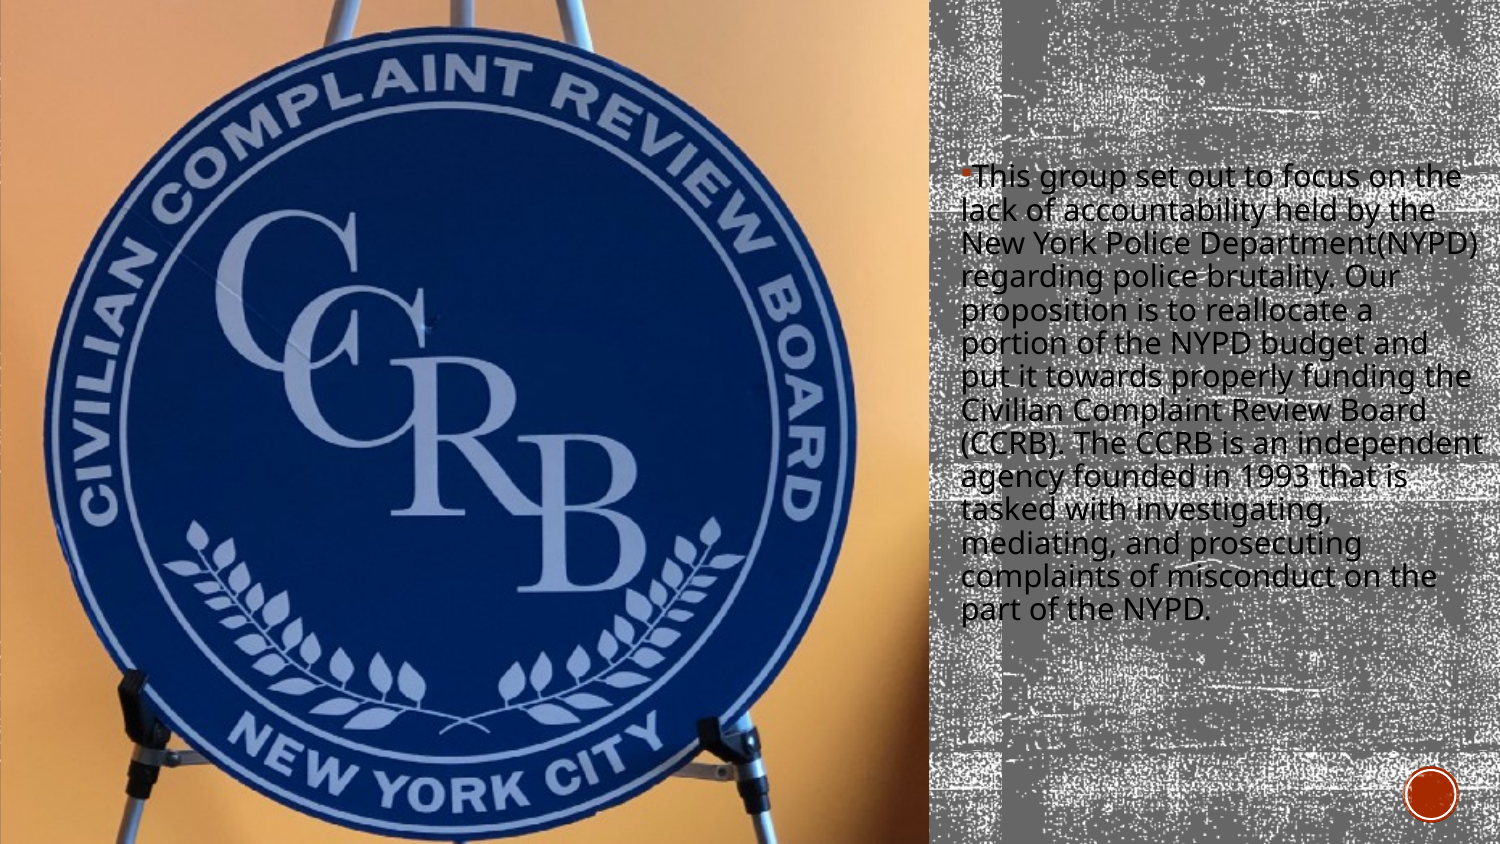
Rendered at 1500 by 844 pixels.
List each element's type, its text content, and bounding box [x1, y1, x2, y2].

text_box [930, 0, 1500, 844]
list This group set out to focus on the lack of accountability held by the New York Police Department(NYPD) regarding police brutality. Our proposition is to reallocate a portion of the NYPD budget and put it towards properly funding the Civilian Complaint Review Board (CCRB). The CCRB is an independent agency founded in 1993 that is tasked with investigating, mediating, and prosecuting complaints of misconduct on the part of the NYPD. [945, 153, 1500, 652]
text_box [1405, 768, 1457, 821]
picture [0, 0, 930, 844]
